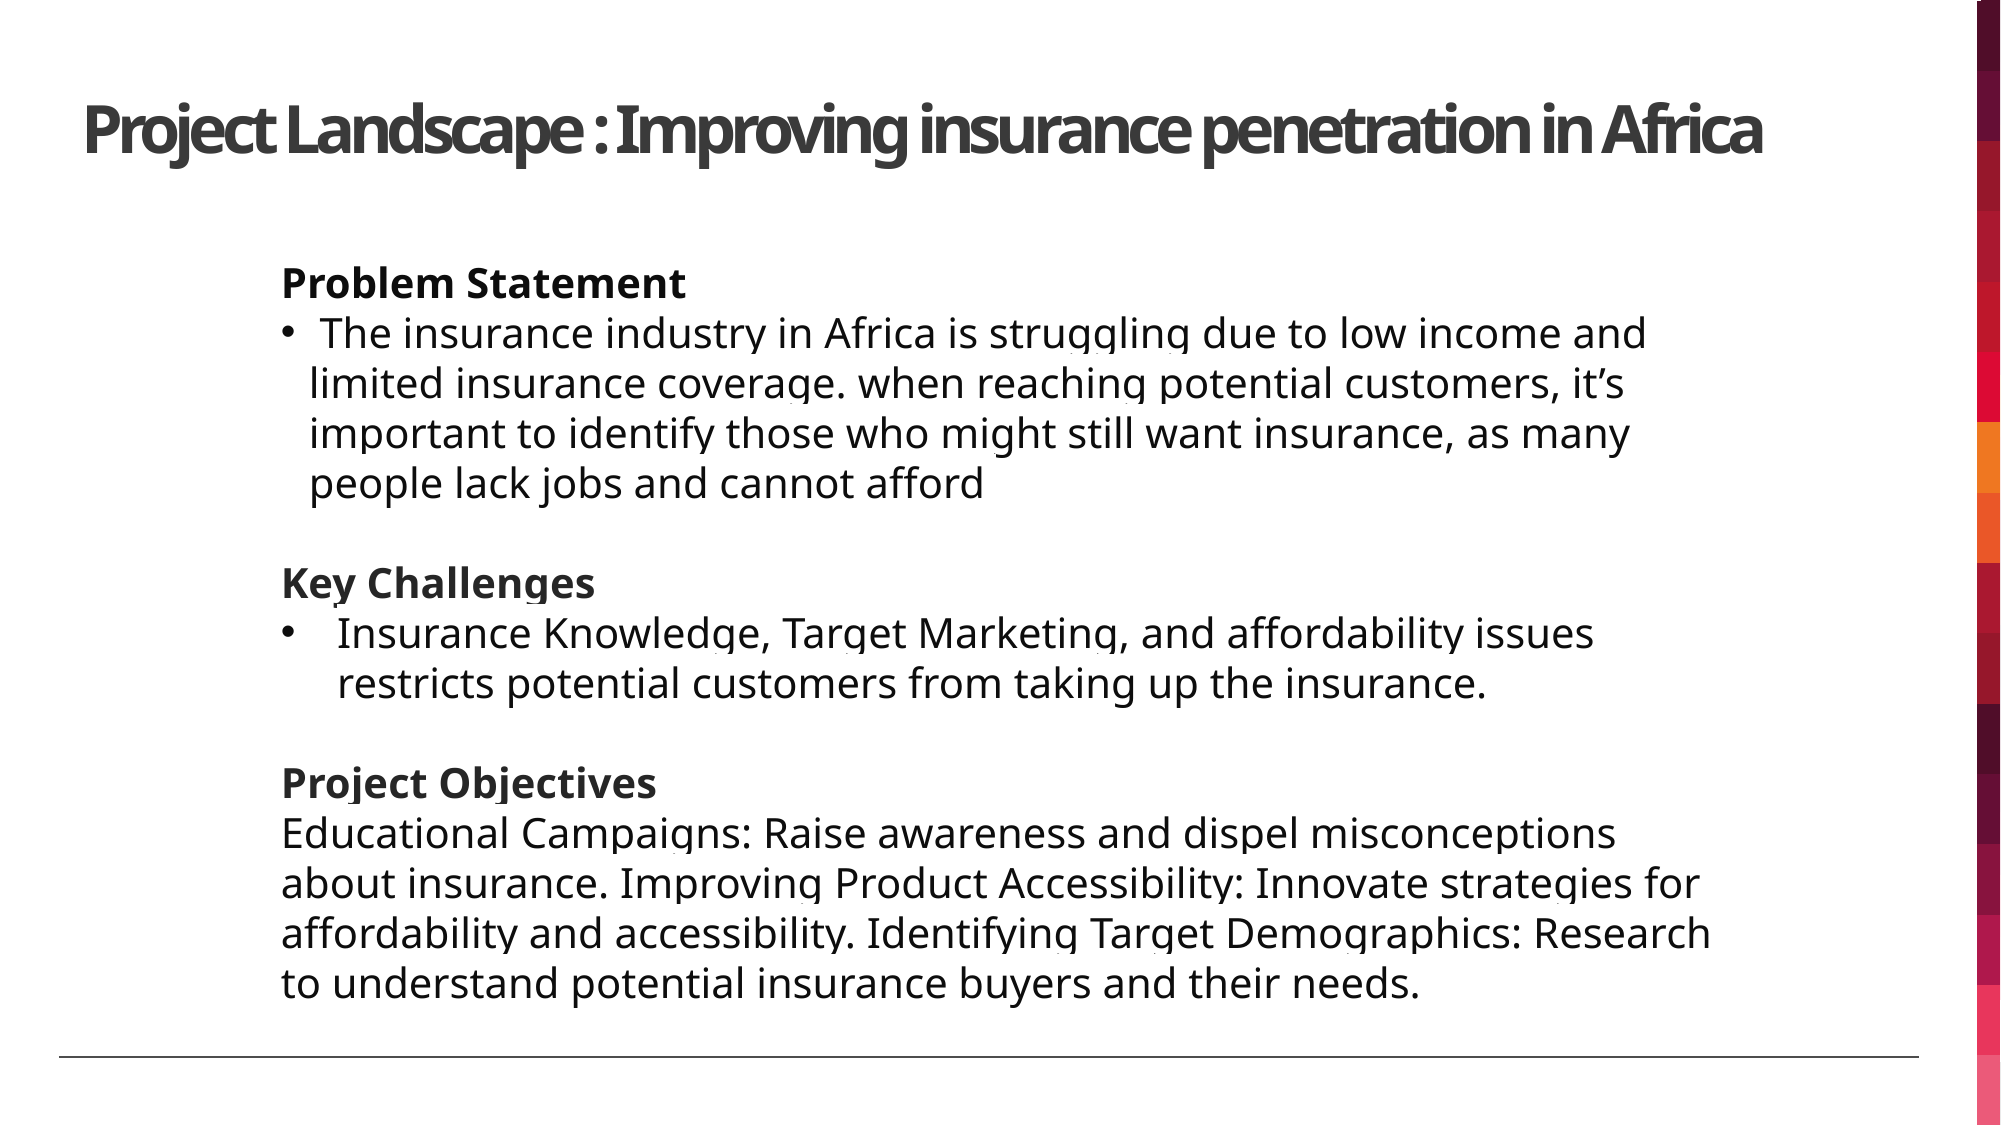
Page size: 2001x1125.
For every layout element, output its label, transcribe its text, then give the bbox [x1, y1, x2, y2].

title Project Landscape : Improving insurance penetration in Africa [0, 93, 1860, 168]
text_box Problem Statement The insurance industry in Africa is struggling due to low income and limited insurance coverage. when reaching potential customers, it’s important to identify those who might still want insurance, as many people lack jobs and cannot afford Key Challenges Insurance Knowledge, Target Marketing, and affordability issues restricts potential customers from taking up the insurance. Project Objectives Educational Campaigns: Raise awareness and dispel misconceptions about insurance. Improving Product Accessibility: Innovate strategies for affordability and accessibility. Identifying Target Demographics: Research to understand potential insurance buyers and their needs. [266, 249, 1734, 1125]
